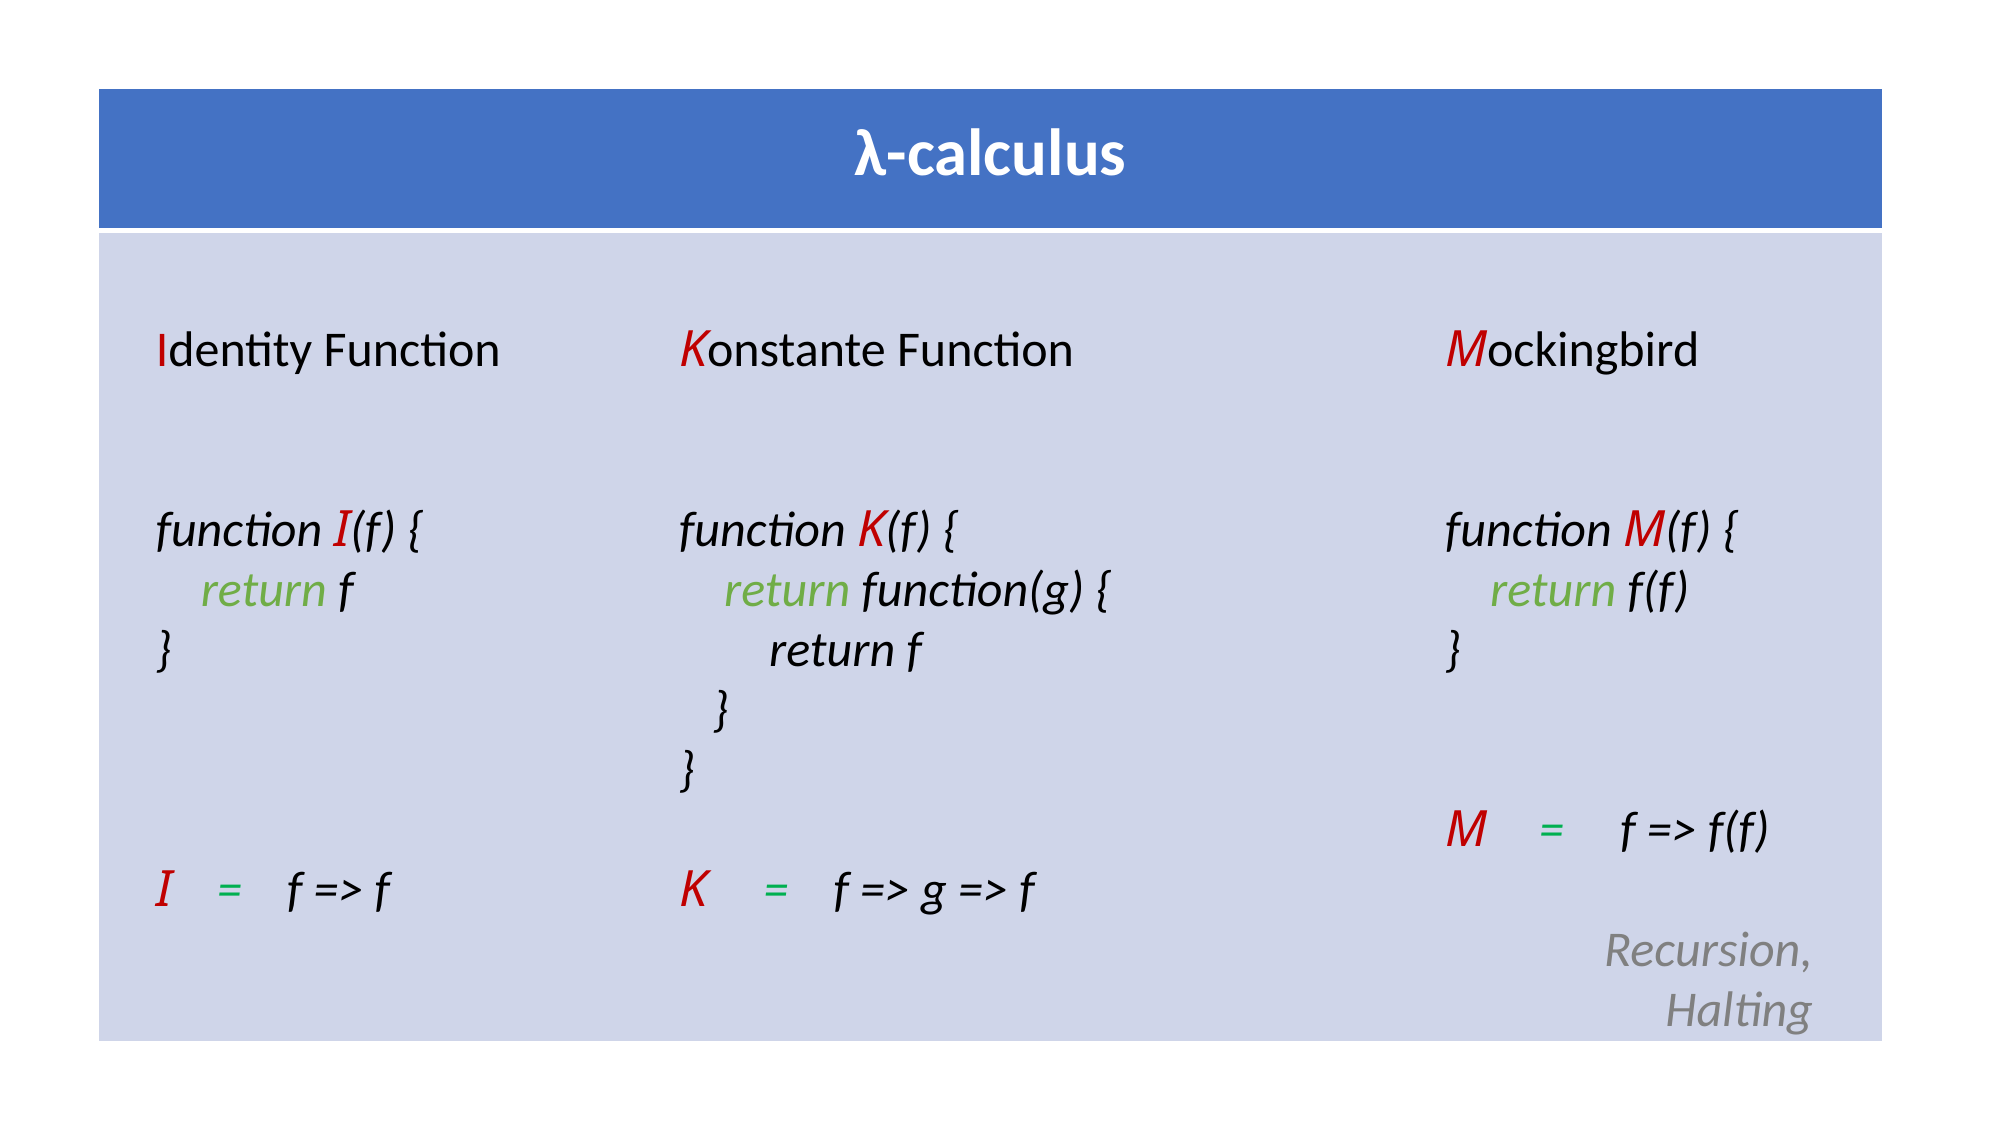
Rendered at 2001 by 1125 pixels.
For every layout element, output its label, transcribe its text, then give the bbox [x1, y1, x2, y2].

text_box Identity Function function I(f) { return f } I = f => f [141, 308, 563, 924]
table_header λ-calculus [99, 89, 1882, 228]
text_box Konstante Function function K(f) { return function(g) { return f } } K = f => g => f [664, 308, 1133, 924]
text_box Mockingbird function M(f) { return f(f) } M = f => f(f) Recursion, Halting [1430, 308, 1828, 1044]
table_cell [99, 233, 1882, 1041]
